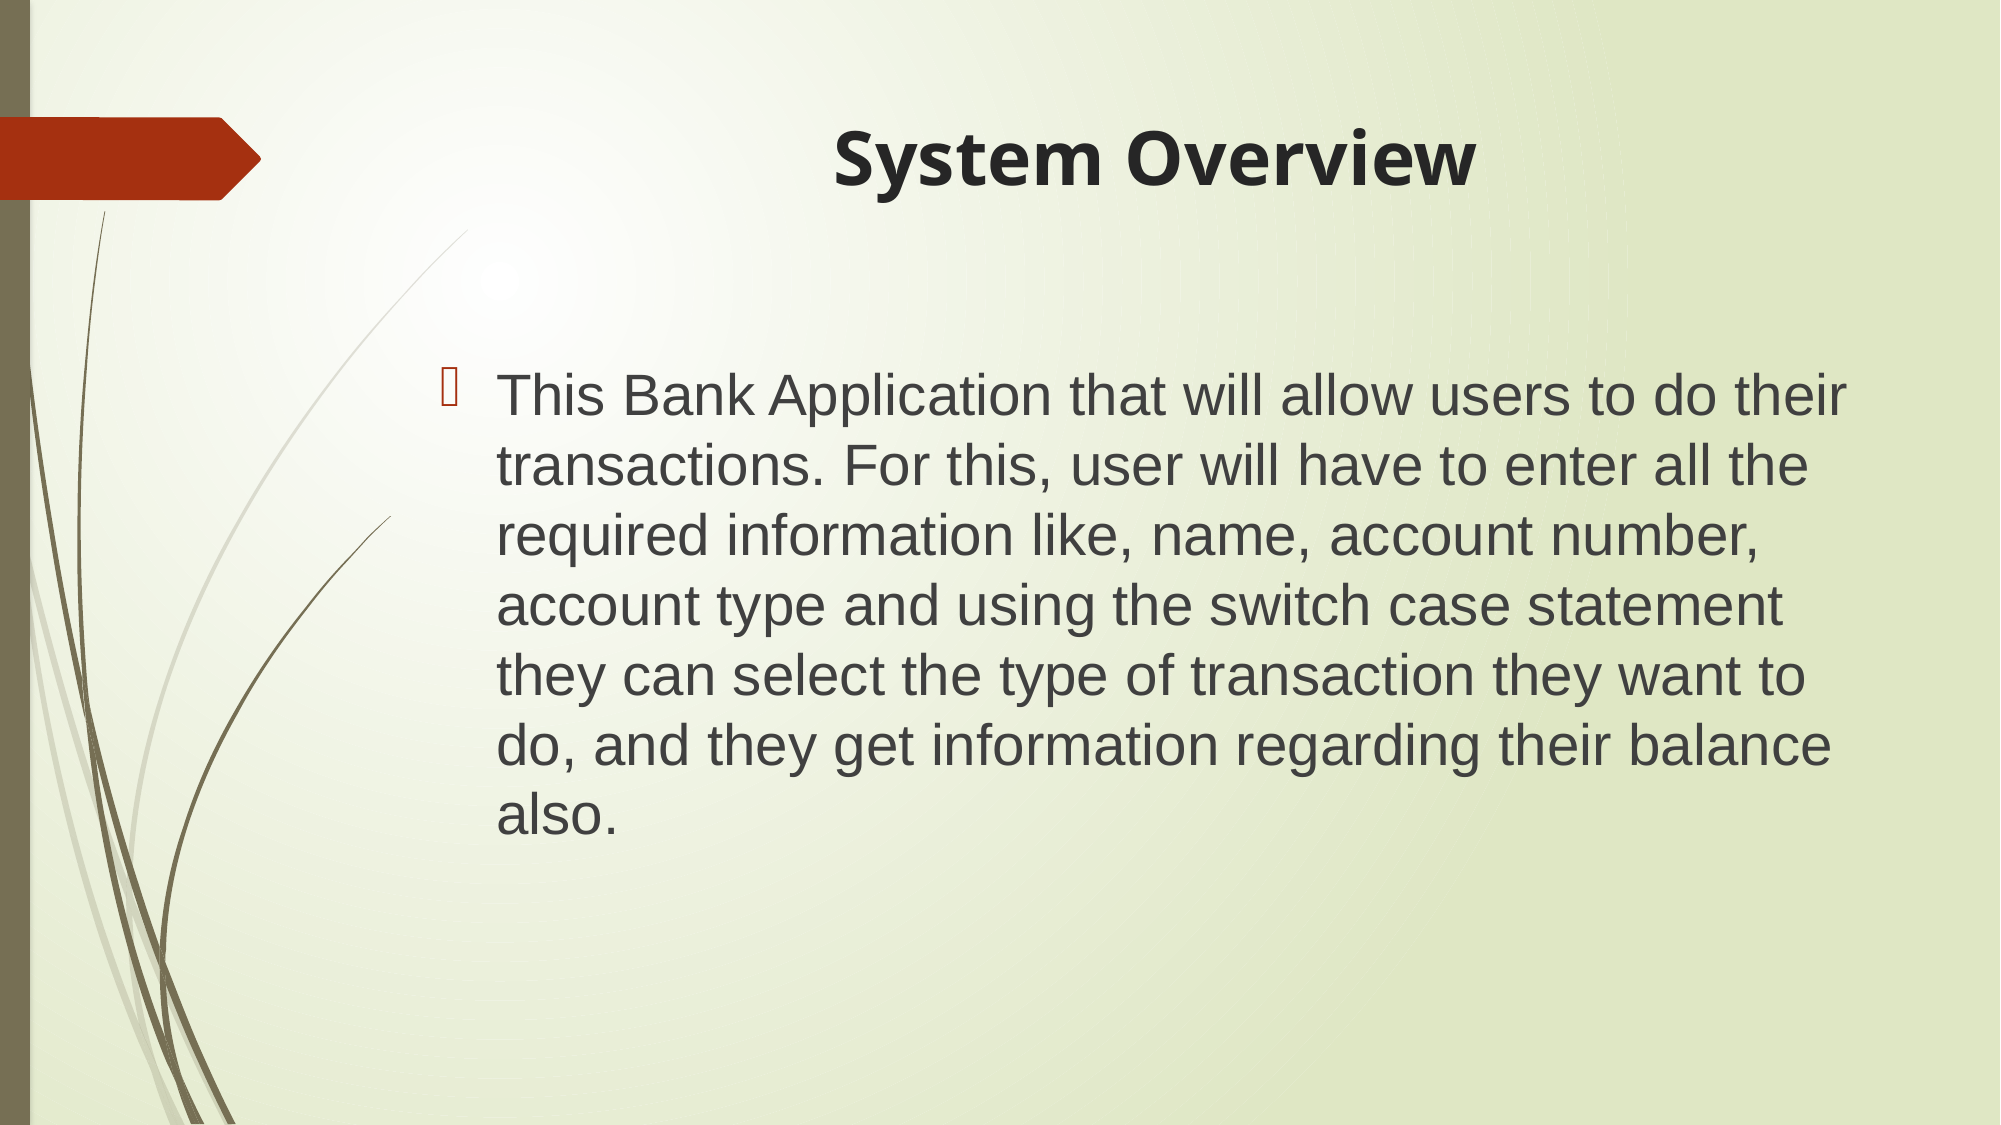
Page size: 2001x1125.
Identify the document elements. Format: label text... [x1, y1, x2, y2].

title System Overview [425, 102, 1888, 313]
list This Bank Application that will allow users to do their transactions. For this, user will have to enter all the required information like, name, account number, account type and using the switch case statement they can select the type of transaction they want to do, and they get information regarding their balance also. [424, 350, 1888, 970]
